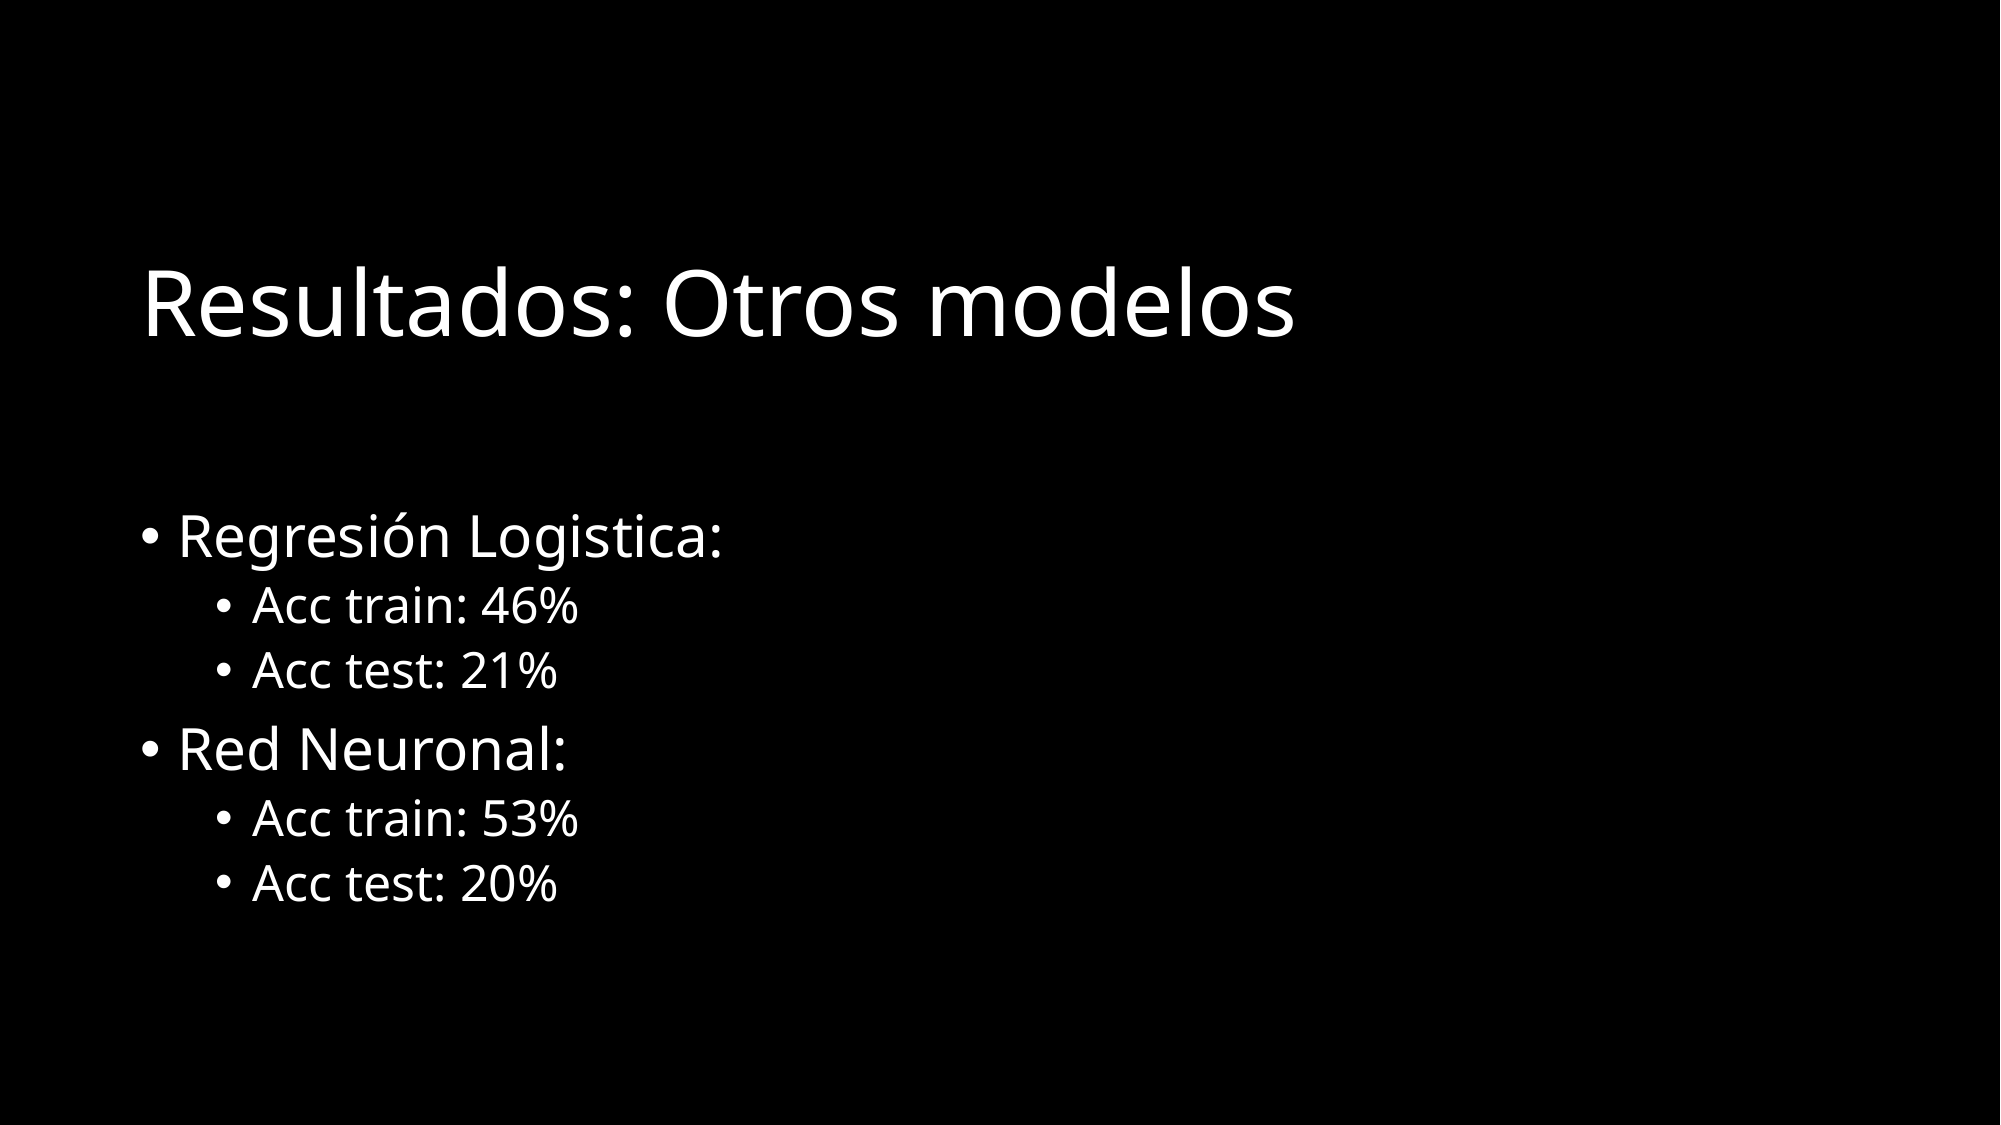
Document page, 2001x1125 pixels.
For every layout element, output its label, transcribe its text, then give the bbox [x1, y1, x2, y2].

title Resultados: Otros modelos [125, 249, 1625, 458]
list Regresión Logistica: Acc train: 46% Acc test: 21% Red Neuronal: Acc train: 53% Acc test: 20% [125, 500, 1875, 1000]
